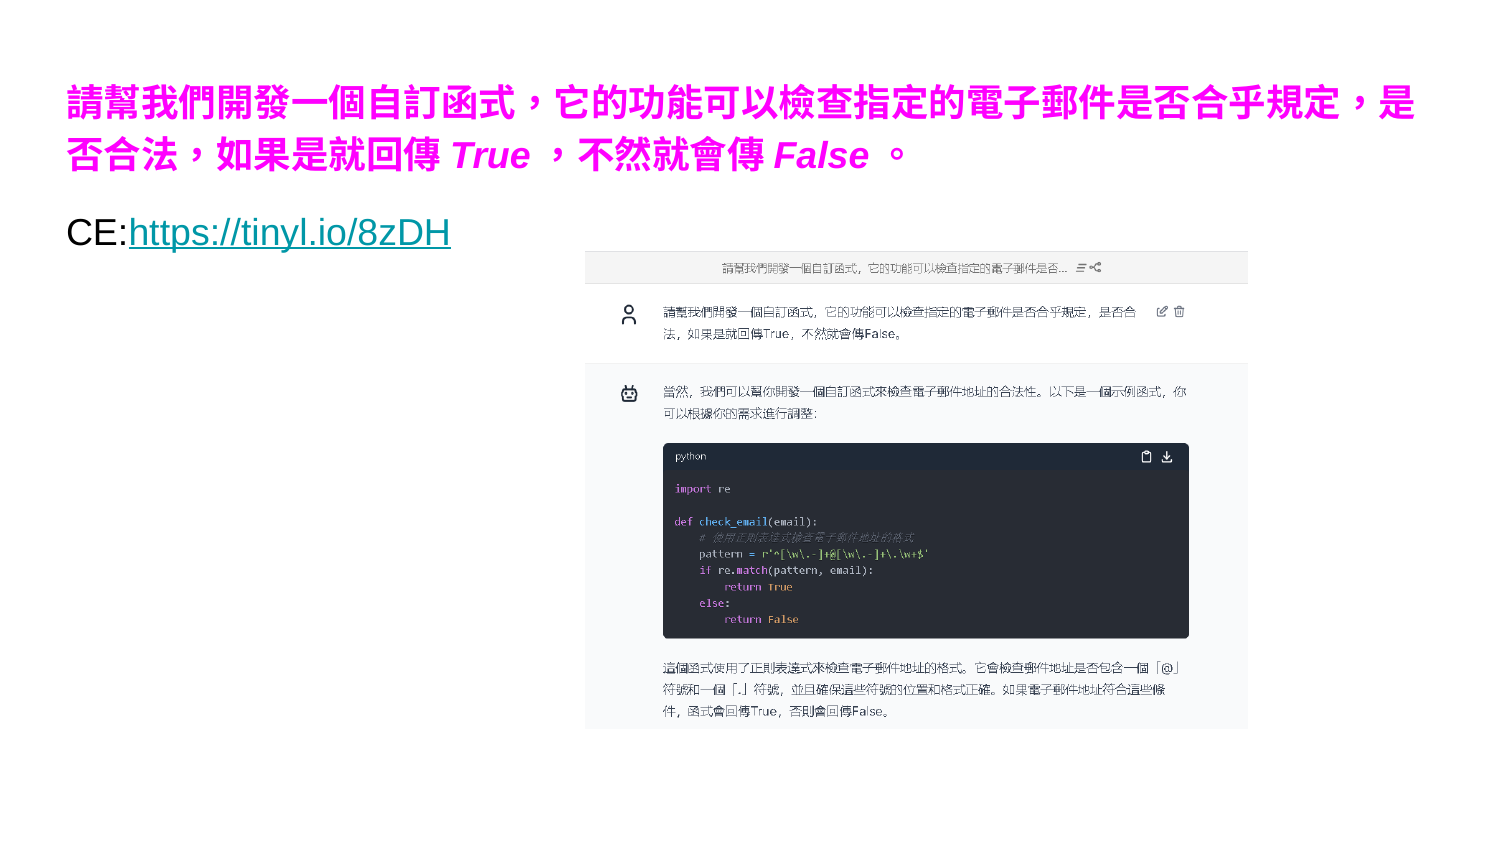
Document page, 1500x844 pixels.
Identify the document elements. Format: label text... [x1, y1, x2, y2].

picture [585, 246, 1248, 730]
list 請幫我們開發一個自訂函式，它的功能可以檢查指定的電子郵件是否合乎規定，是否合法，如果是就回傳True，不然就會傳False。 CE:https://tinyl.io/8zDH [51, 57, 1449, 812]
